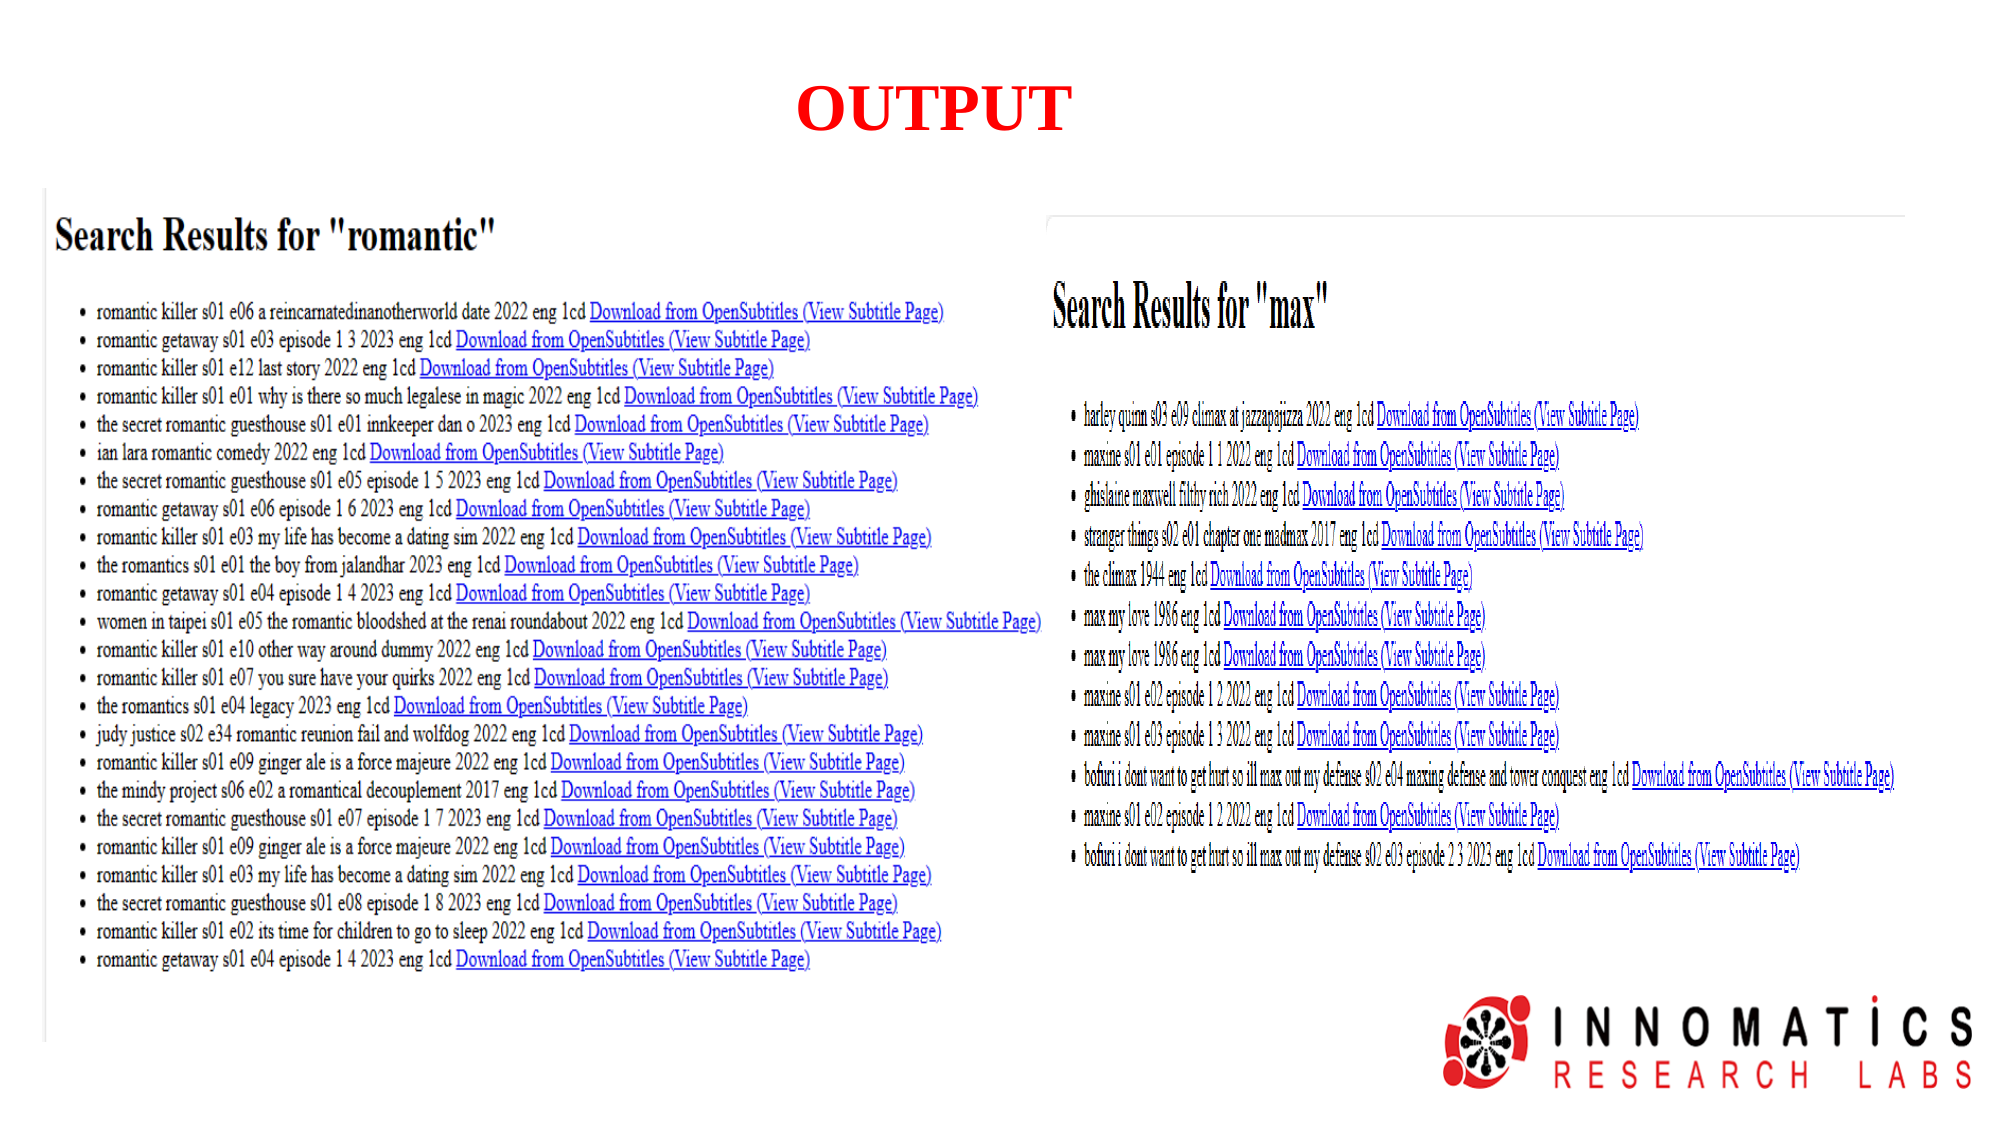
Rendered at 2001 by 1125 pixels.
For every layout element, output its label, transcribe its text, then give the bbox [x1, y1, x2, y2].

text_box OUTPUT [611, 56, 1257, 151]
picture [42, 188, 1905, 1042]
picture [1443, 994, 1972, 1089]
